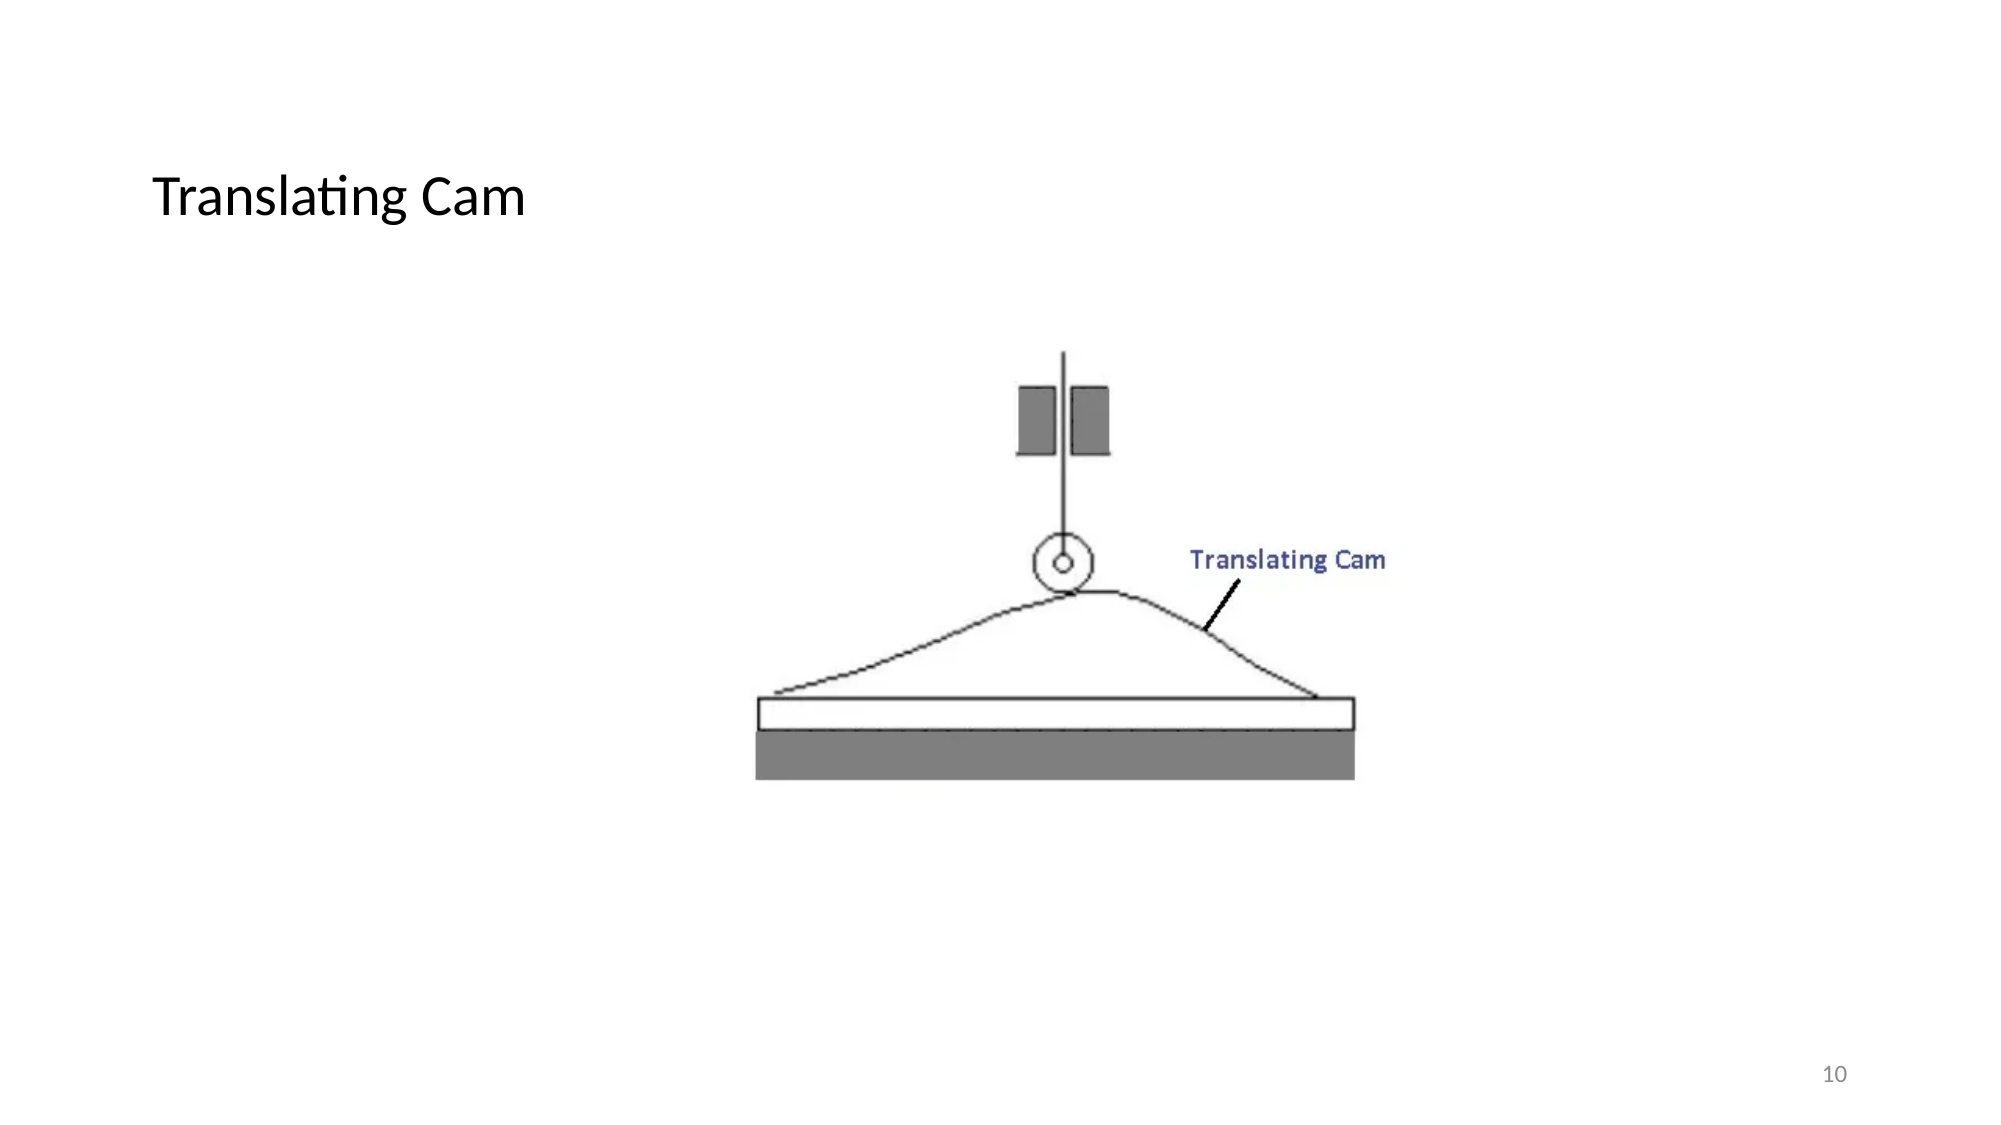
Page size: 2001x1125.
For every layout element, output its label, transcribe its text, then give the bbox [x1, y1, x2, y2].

list Translating Cam [137, 157, 1863, 1014]
picture [515, 328, 1485, 797]
slide_number 10 [1412, 1042, 1863, 1103]
